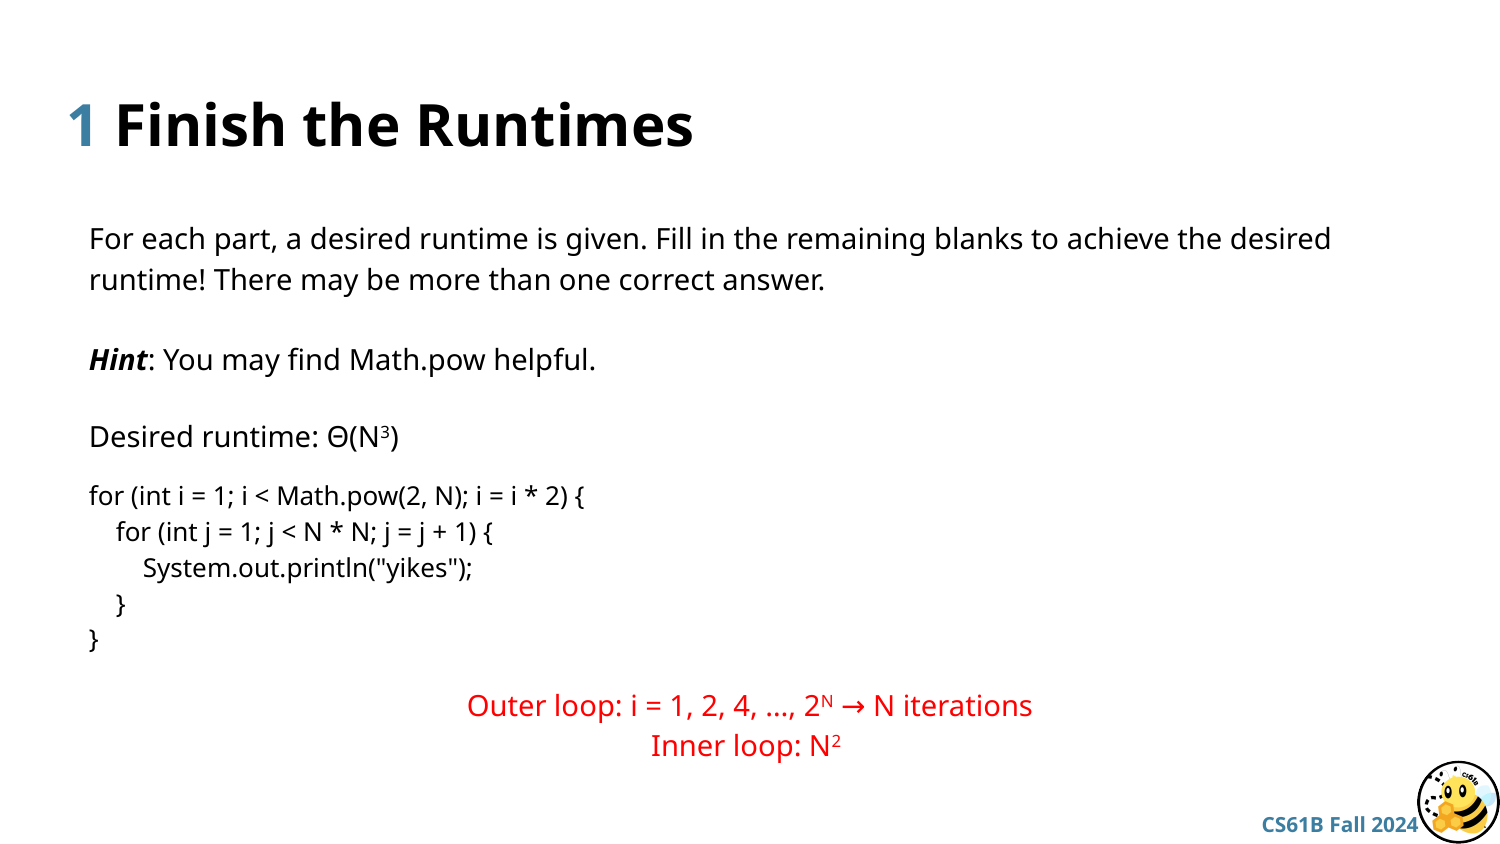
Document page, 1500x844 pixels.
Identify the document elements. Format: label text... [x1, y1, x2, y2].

text_box Outer loop: i = 1, 2, 4, …, 2N → N iterations Inner loop: N2 [442, 666, 1058, 777]
picture [1417, 760, 1500, 844]
text_box Desired runtime: Θ(N3) [73, 403, 566, 469]
title 1 Finish the Runtimes [51, 72, 1449, 167]
text_box For each part, a desired runtime is given. Fill in the remaining blanks to achieve the desired runtime! There may be more than one correct answer. Hint: You may find Math.pow helpful. [73, 200, 1427, 392]
text_box for (int i = 1; i < Math.pow(2, N); i = i * 2) { for (int j = 1; j < N * N; j = j + 1) { System.out.println("yikes"); } } [73, 459, 1381, 670]
